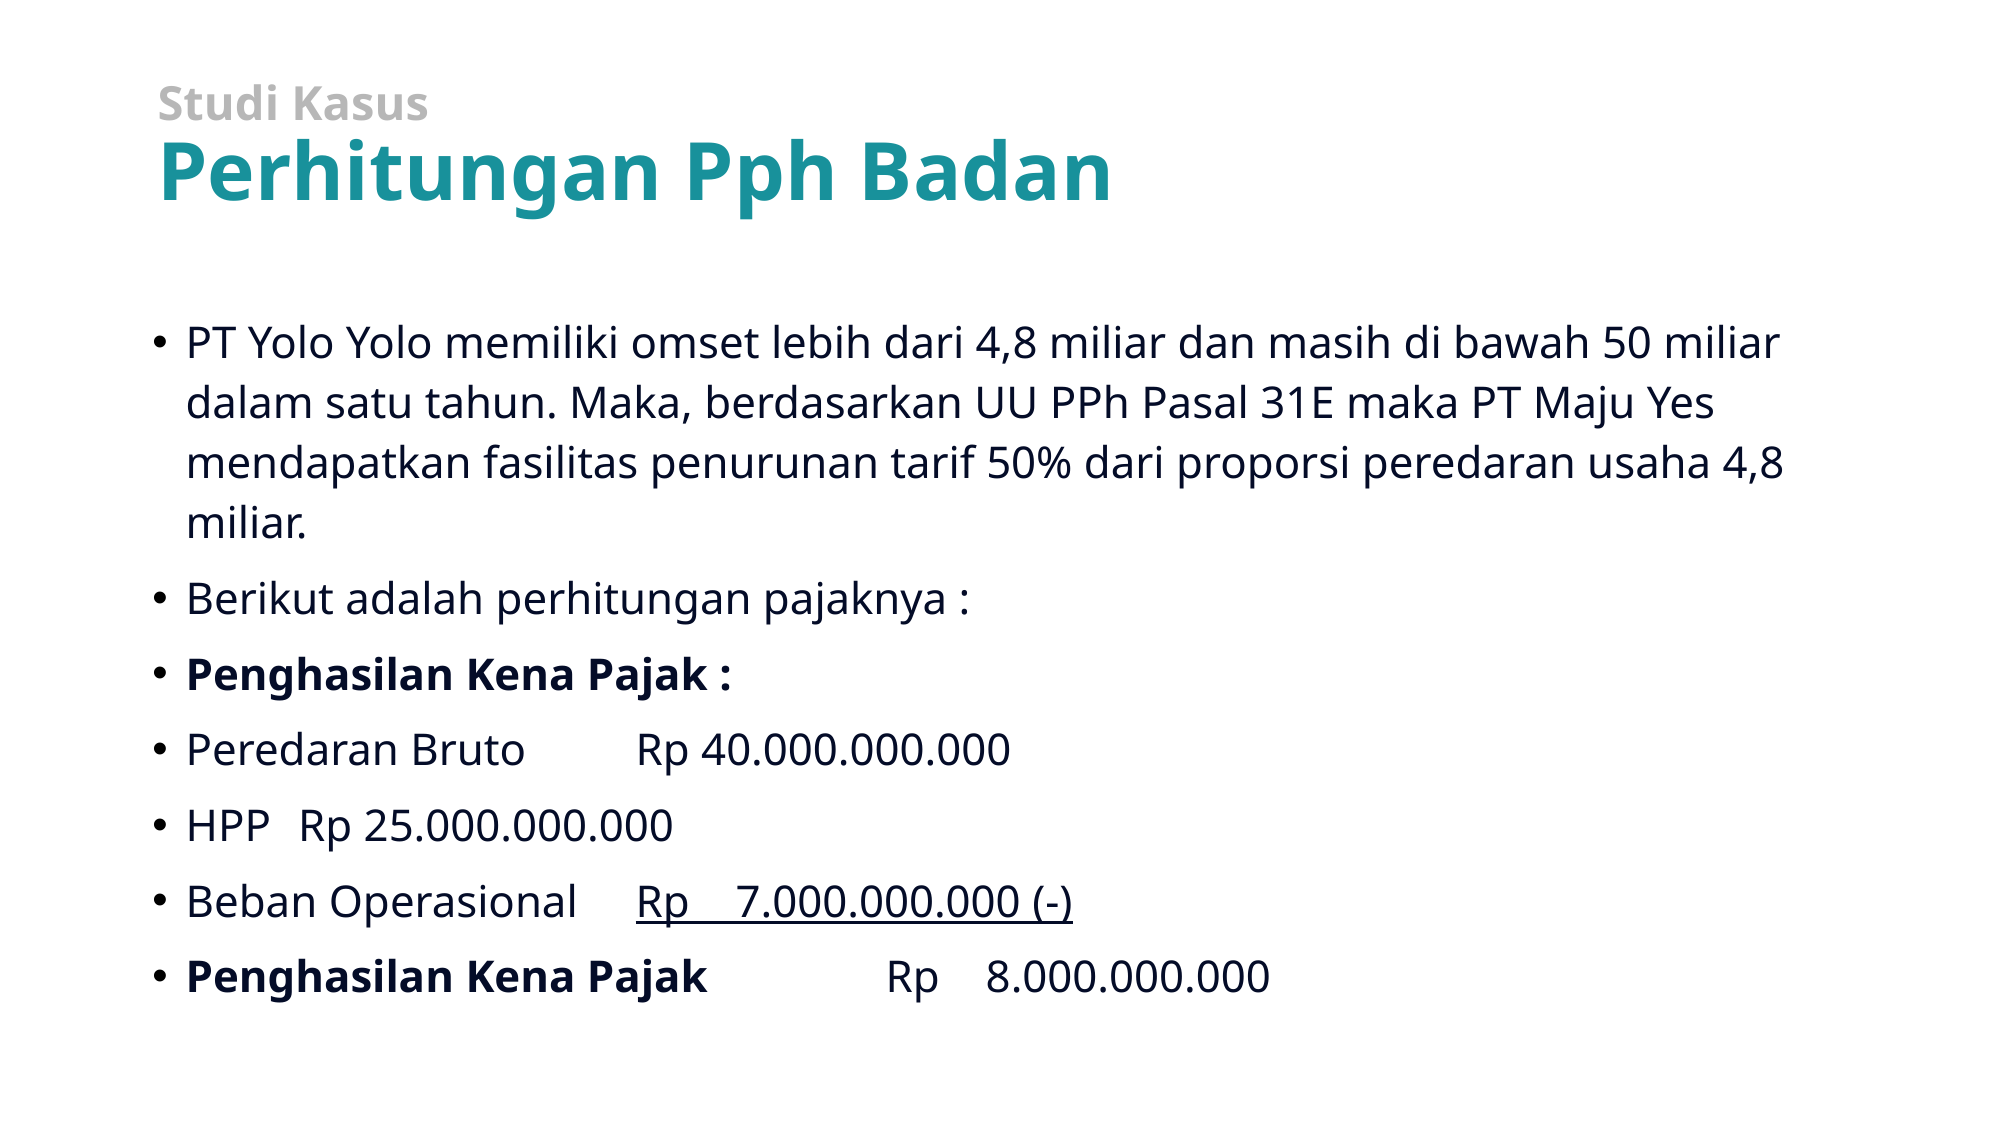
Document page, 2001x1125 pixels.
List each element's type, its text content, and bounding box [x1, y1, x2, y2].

title Studi Kasus Perhitungan Pph Badan [137, 59, 1863, 288]
list PT Yolo Yolo memiliki omset lebih dari 4,8 miliar dan masih di bawah 50 miliar dalam satu tahun. Maka, berdasarkan UU PPh Pasal 31E maka PT Maju Yes mendapatkan fasilitas penurunan tarif 50% dari proporsi peredaran usaha 4,8 miliar. Berikut adalah perhitungan pajaknya : Penghasilan Kena Pajak : Peredaran Bruto Rp 40.000.000.000 HPP Rp 25.000.000.000 Beban Operasional Rp 7.000.000.000 (-) Penghasilan Kena Pajak Rp 8.000.000.000 [137, 299, 1863, 1014]
